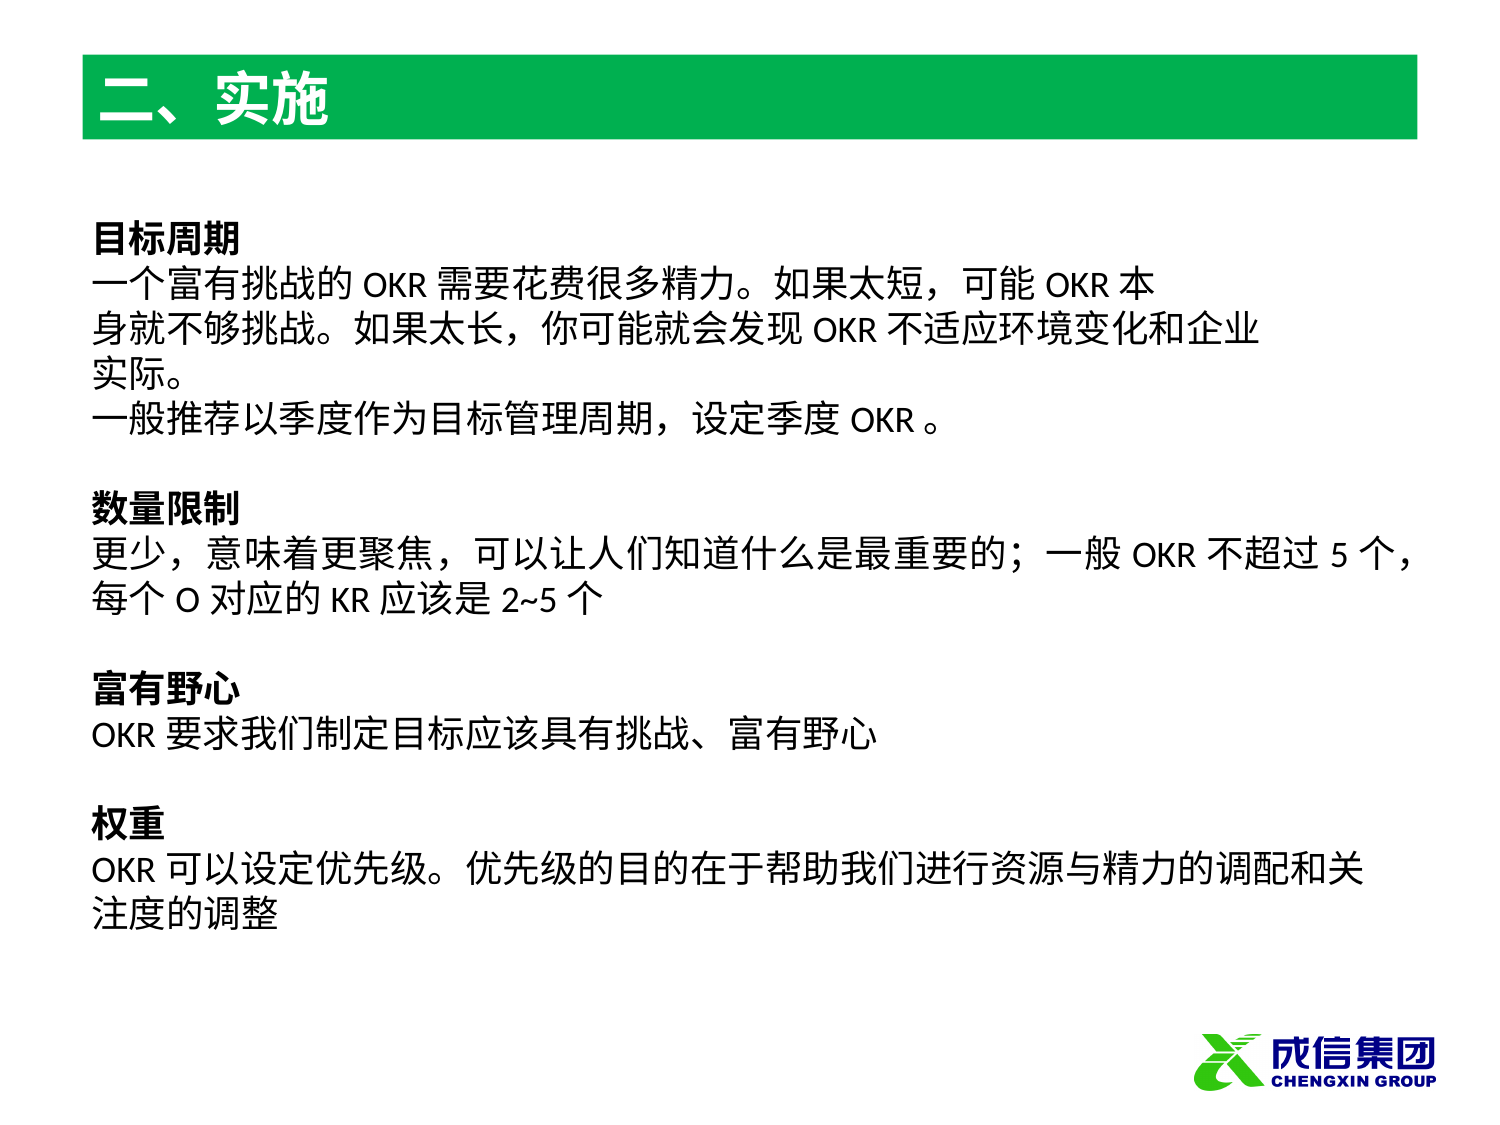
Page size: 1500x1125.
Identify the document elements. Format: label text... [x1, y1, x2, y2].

picture [1194, 1034, 1436, 1091]
text_box 二、实施 [82, 54, 1418, 140]
text_box 目标周期 一个富有挑战的OKR需要花费很多精力。如果太短，可能OKR本 身就不够挑战。如果太长，你可能就会发现OKR不适应环境变化和企业 实际。 一般推荐以季度作为目标管理周期，设定季度OKR。 数量限制 更少，意味着更聚焦，可以让人们知道什么是最重要的；一般OKR不超过5个，每个O对应的KR应该是2~5个 富有野心 OKR要求我们制定目标应该具有挑战、富有野心 权重 OKR可以设定优先级。优先级的目的在于帮助我们进行资源与精力的调配和关注度的调整 [76, 208, 1412, 943]
